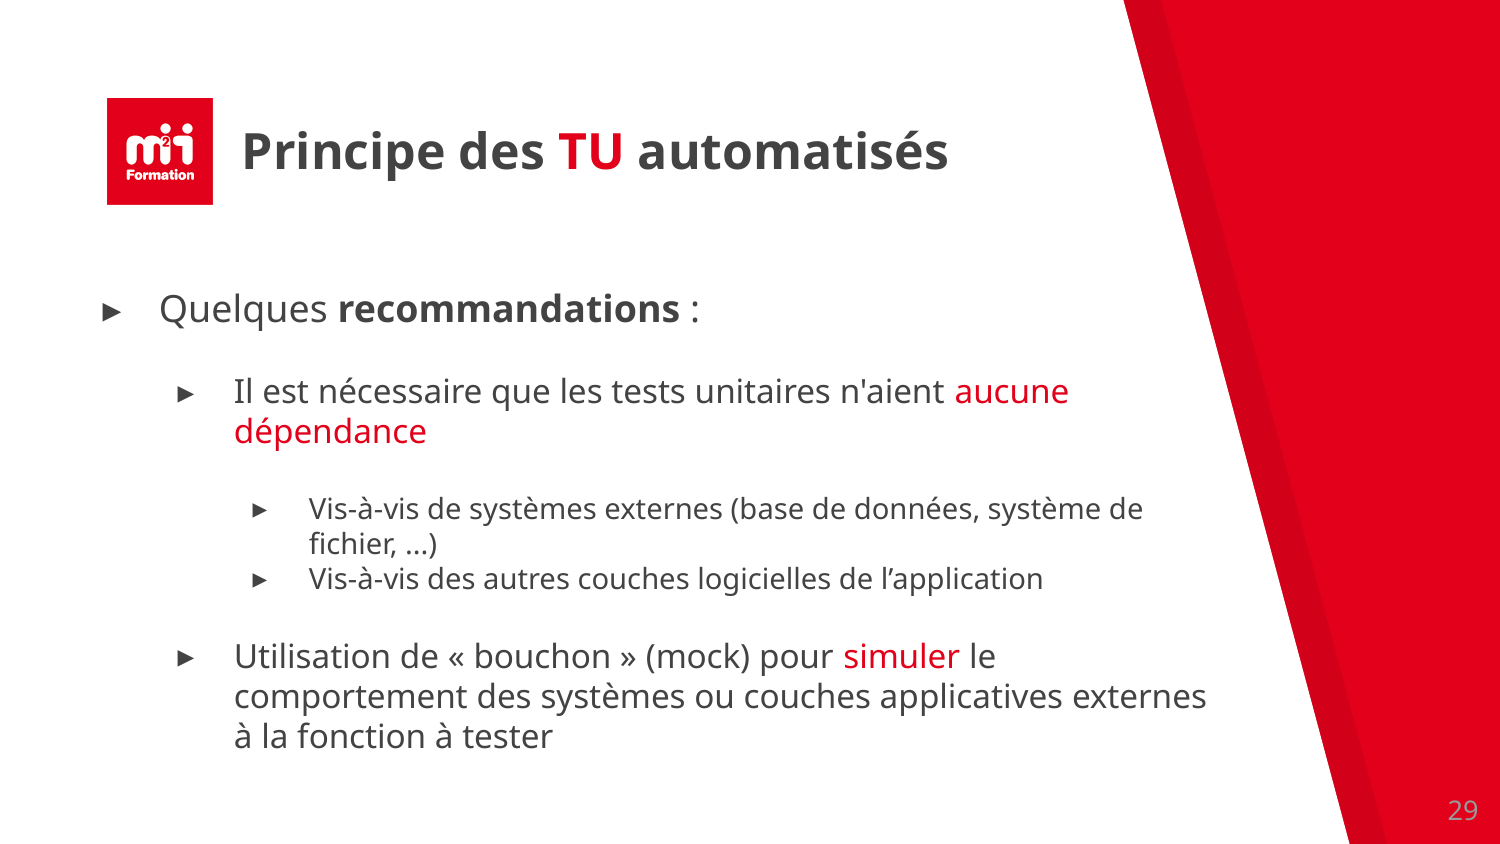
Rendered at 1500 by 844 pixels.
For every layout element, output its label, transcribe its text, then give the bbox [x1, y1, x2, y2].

title Principe des TU automatisés [226, 127, 1015, 195]
list Quelques recommandations : Il est nécessaire que les tests unitaires n'aient aucune dépendance Vis-à-vis de systèmes externes (base de données, système de fichier, ...) Vis-à-vis des autres couches logicielles de l’application Utilisation de « bouchon » (mock) pour simuler le comportement des systèmes ou couches applicatives externes à la fonction à tester [68, 270, 1248, 815]
picture [106, 98, 214, 206]
slide_number ‹#› [1403, 779, 1494, 844]
